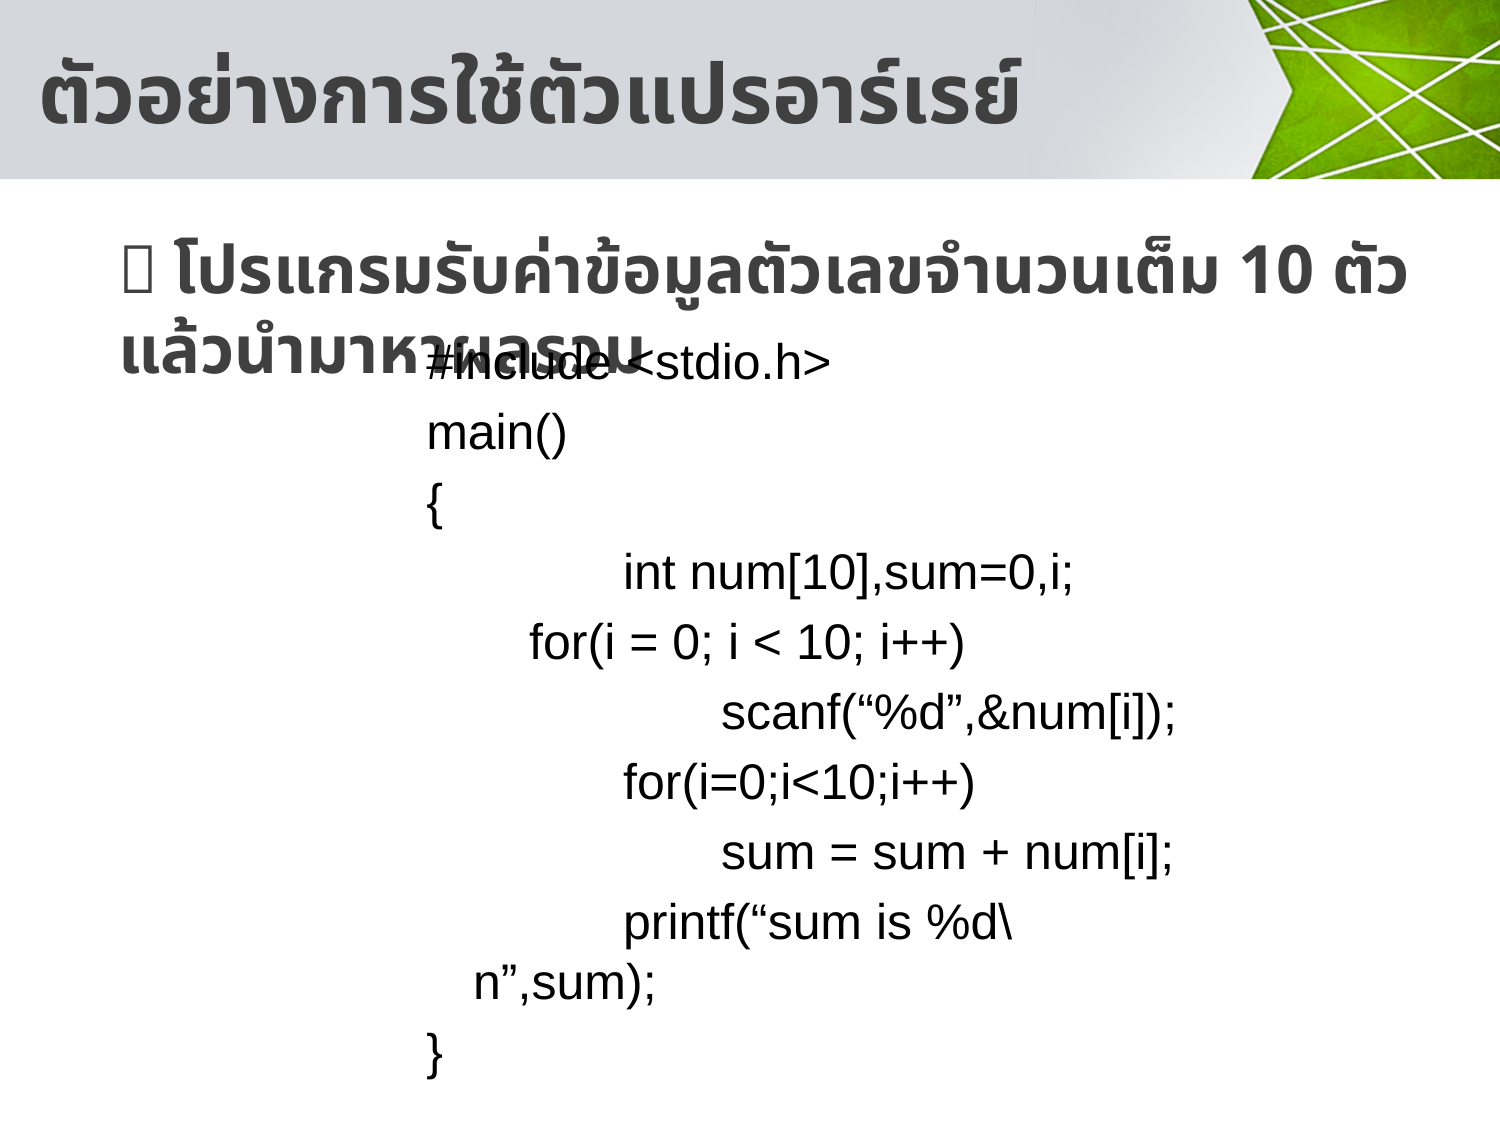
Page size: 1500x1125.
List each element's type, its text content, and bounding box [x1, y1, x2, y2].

picture [0, 179, 1500, 1125]
text_box #include <stdio.h> main() { int num[10],sum=0,i; for(i = 0; i < 10; i++) scanf(“%d”,&num[i]); for(i=0;i<10;i++) sum = sum + num[i]; printf(“sum is %d\n”,sum); } [336, 326, 1199, 1083]
title ตัวอย่างการใช้ตัวแปรอาร์เรย์ [0, 2, 1500, 179]
list  โปรแกรมรับค่าข้อมูลตัวเลขจำนวนเต็ม 10 ตัว แล้วนำมาหาผลรวม [53, 219, 1447, 327]
